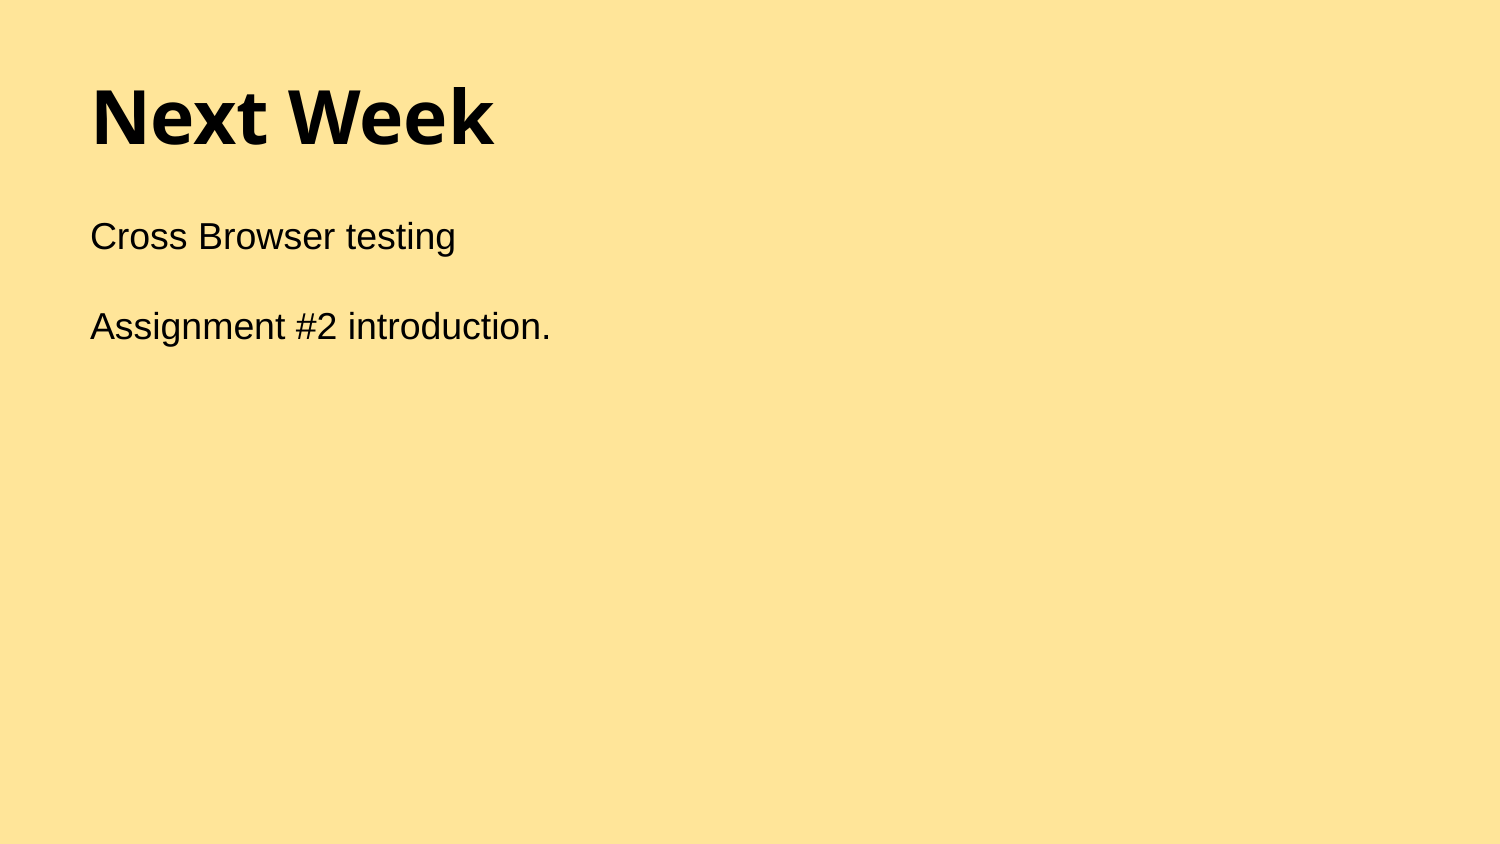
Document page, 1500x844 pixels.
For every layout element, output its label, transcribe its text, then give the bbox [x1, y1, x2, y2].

list Cross Browser testing Assignment #2 introduction. [75, 196, 1425, 808]
title Next Week [75, 33, 1425, 175]
